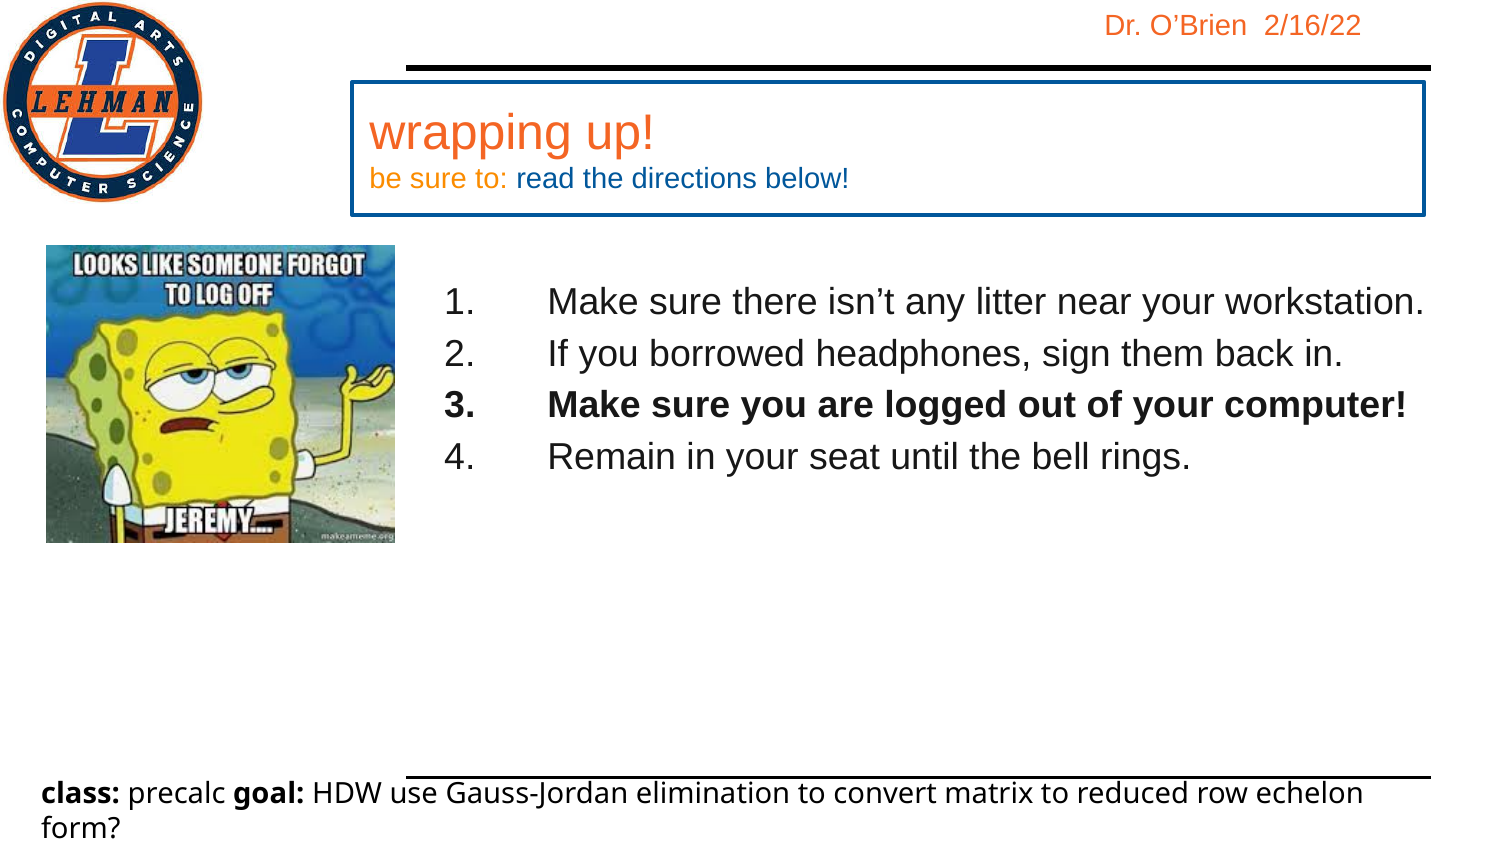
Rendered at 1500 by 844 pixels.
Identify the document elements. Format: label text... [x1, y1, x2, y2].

picture [45, 245, 396, 543]
picture [0, 0, 204, 204]
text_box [351, 81, 1425, 216]
text_box Make sure there isn’t any litter near your workstation. If you borrowed headphones, sign them back in. Make sure you are logged out of your computer! Remain in your seat until the bell rings. [404, 230, 1500, 633]
